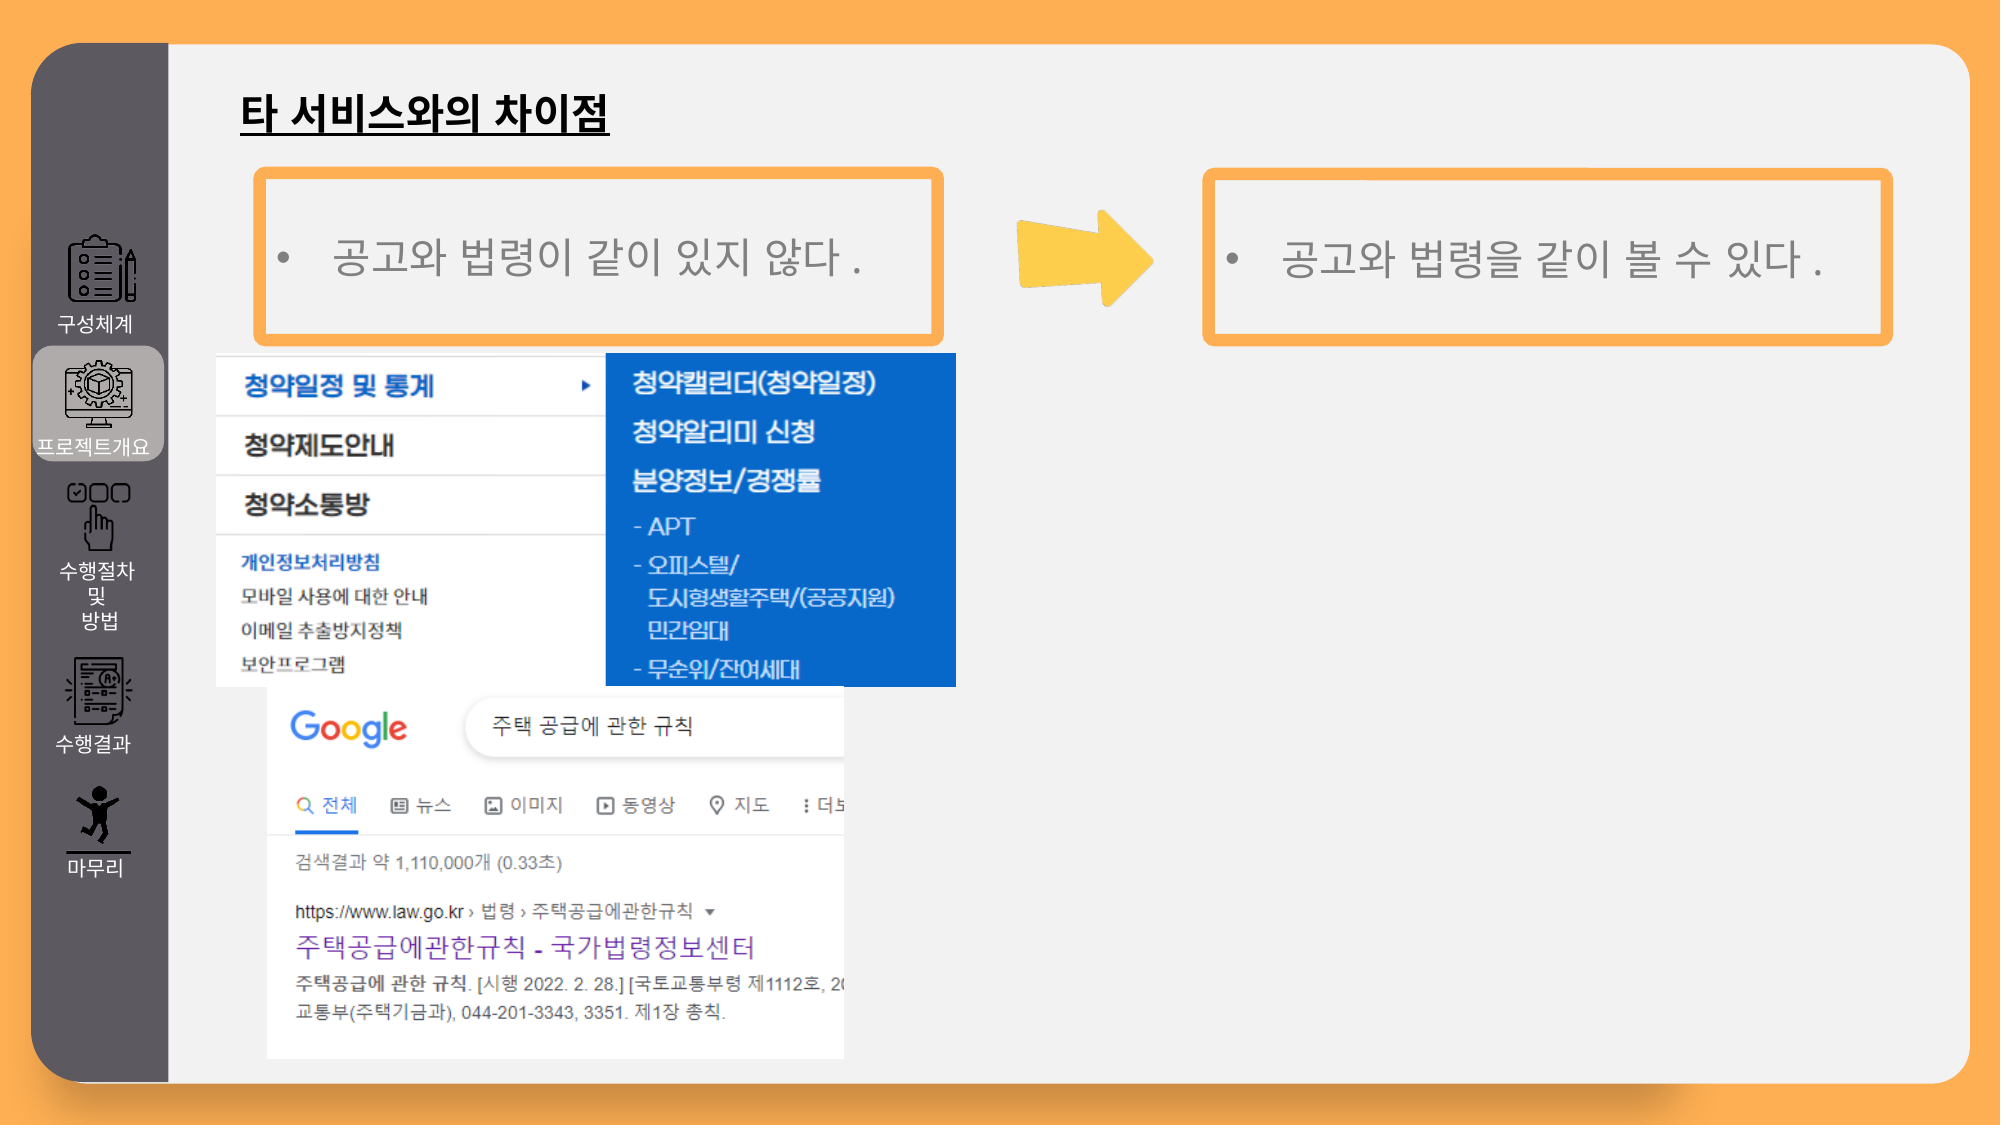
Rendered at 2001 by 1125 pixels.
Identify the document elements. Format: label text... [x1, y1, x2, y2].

picture [68, 234, 136, 302]
text_box 수행절차 및 방법 [35, 550, 165, 641]
text_box 수행결과 [40, 724, 171, 765]
picture [64, 360, 133, 428]
text_box 공고와 법령을 같이 볼 수 있다. [1207, 172, 1888, 342]
text_box 마무리 [53, 847, 183, 888]
picture [966, 149, 1181, 364]
text_box [32, 345, 165, 427]
text_box 프로젝트개요 [21, 427, 183, 468]
text_box 타 서비스와의 차이점 [225, 80, 693, 146]
picture [64, 483, 133, 551]
text_box 공고와 법령이 같이 있지 않다. [258, 171, 939, 342]
picture [64, 657, 133, 725]
picture [216, 353, 956, 1059]
text_box 구성체계 [43, 304, 173, 345]
picture [64, 786, 133, 854]
